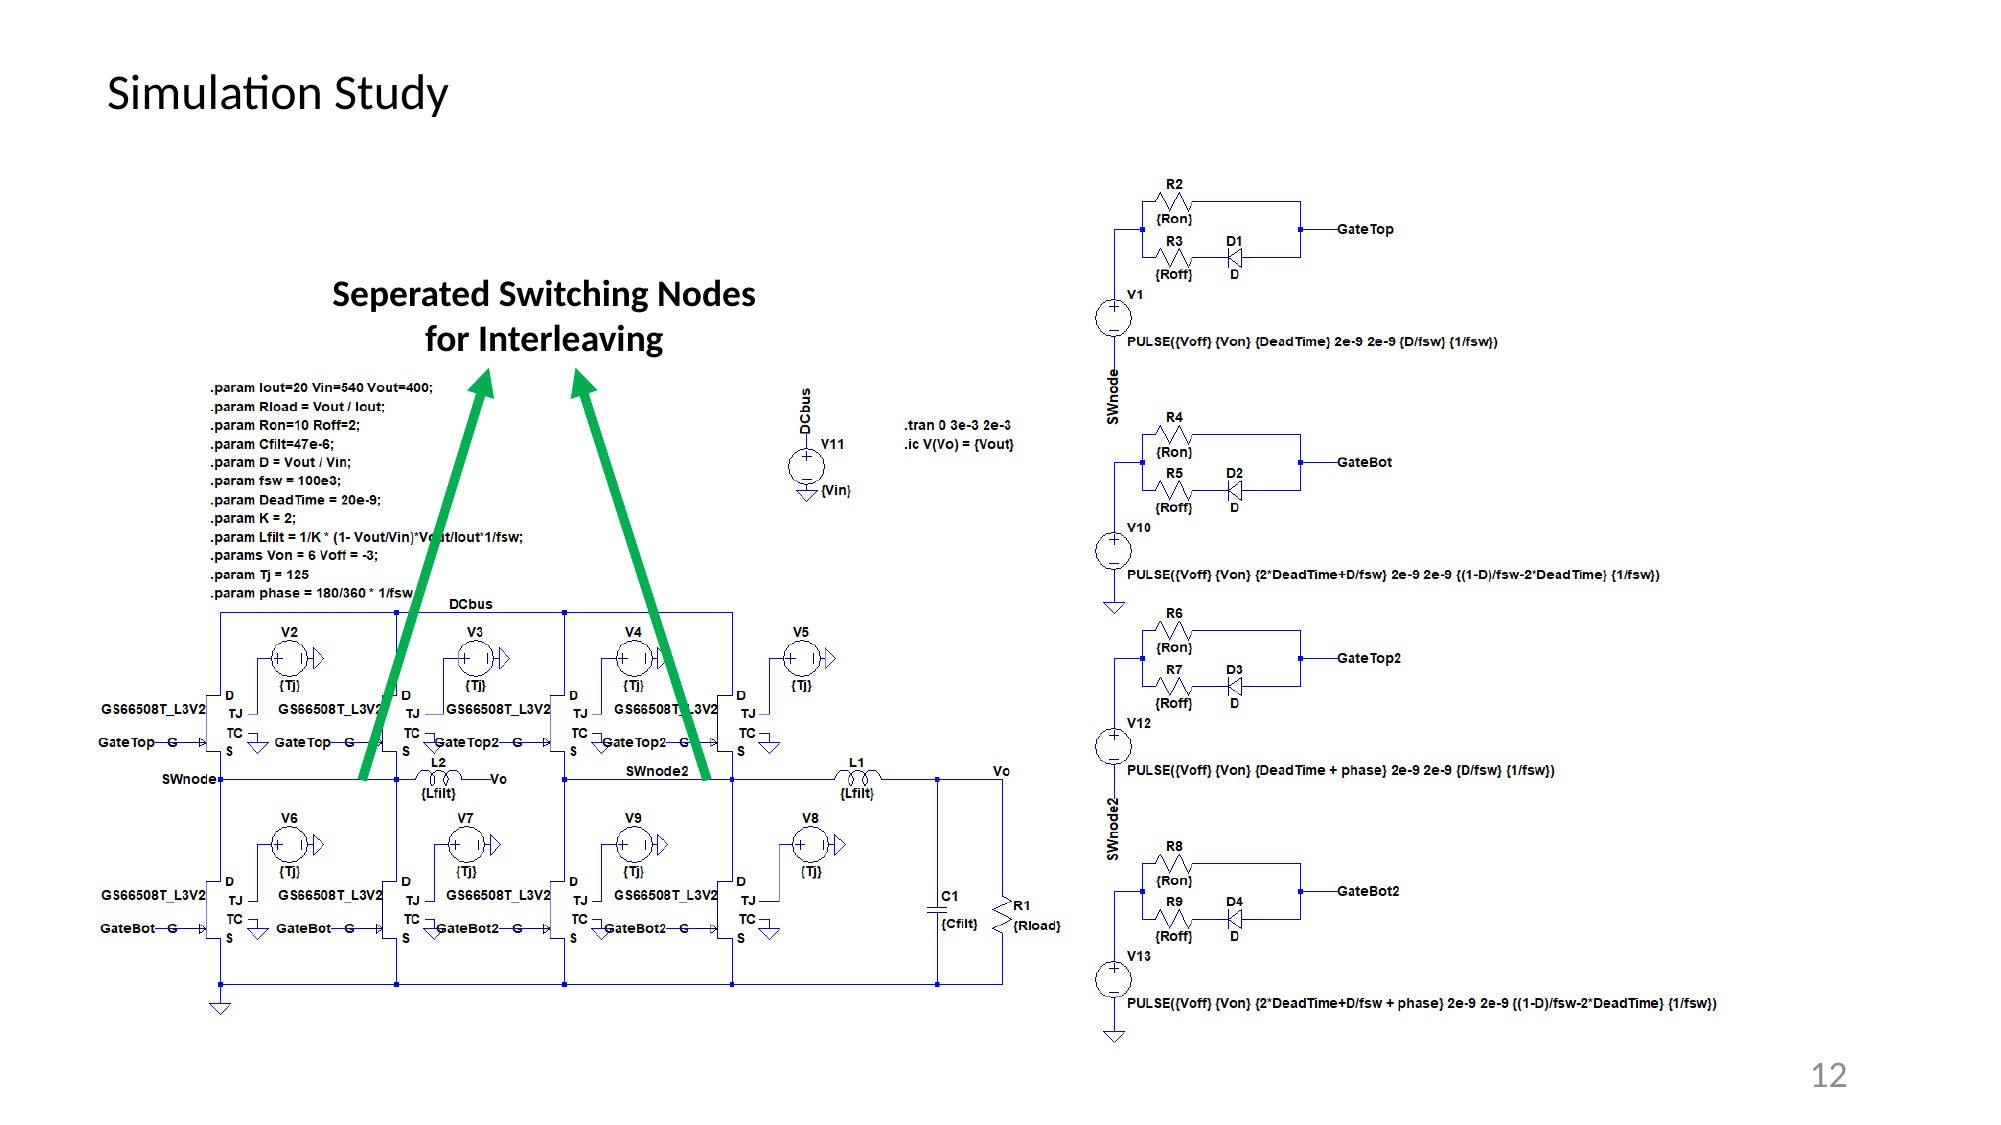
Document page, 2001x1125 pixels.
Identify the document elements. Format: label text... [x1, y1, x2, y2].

slide_number 12 [1412, 1042, 1863, 1103]
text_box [575, 367, 708, 781]
picture [92, 176, 1719, 1043]
text_box Simulation Study [92, 51, 512, 127]
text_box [361, 367, 489, 781]
